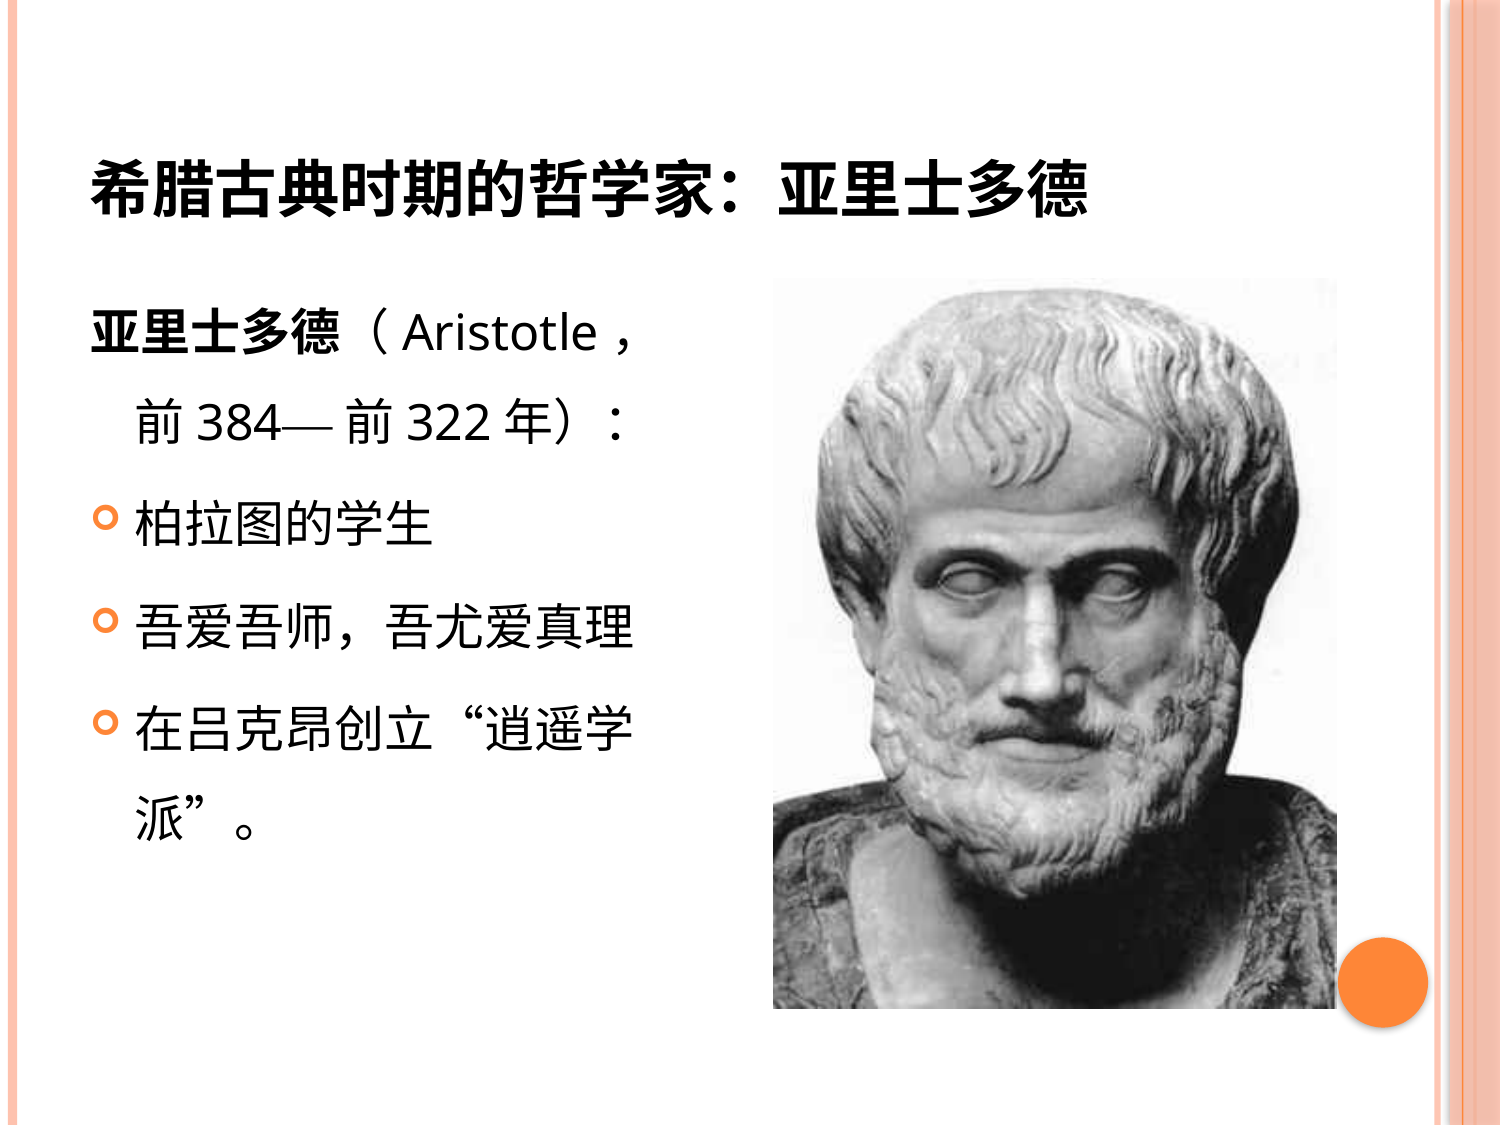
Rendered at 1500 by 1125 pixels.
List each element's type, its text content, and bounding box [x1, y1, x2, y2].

picture [773, 278, 1337, 1009]
title 希腊古典时期的哲学家：亚里士多德 [75, 45, 1300, 233]
list 亚里士多德（Aristotle，前384—前322年）： 柏拉图的学生 吾爱吾师，吾尤爱真理 在吕克昂创立“逍遥学派”。 [74, 262, 680, 1063]
